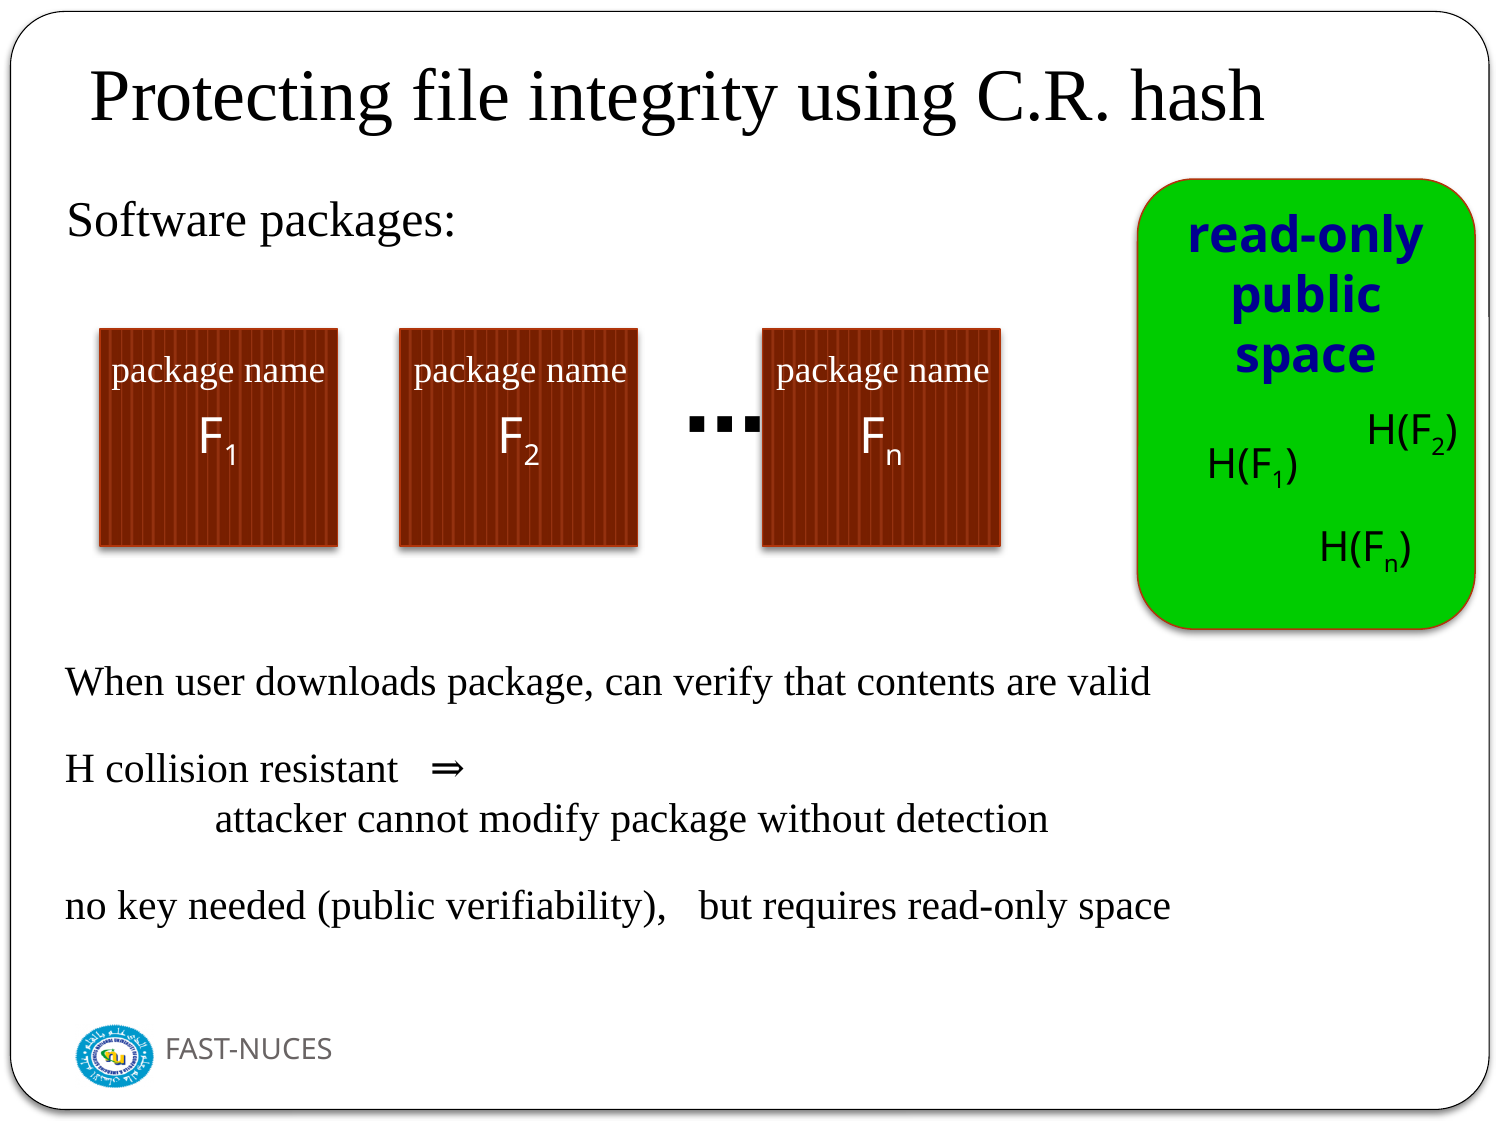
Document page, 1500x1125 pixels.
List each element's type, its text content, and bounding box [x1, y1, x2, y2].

title Protecting file integrity using C.R. hash [75, 37, 1425, 150]
text_box F2 [399, 398, 638, 547]
text_box Software packages: [51, 179, 473, 254]
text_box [1137, 178, 1478, 630]
text_box Fn [762, 328, 1001, 337]
text_box package name [96, 337, 341, 398]
text_box F1 [99, 398, 338, 547]
footer FAST-NUCES [150, 1012, 800, 1088]
picture [74, 1024, 154, 1088]
text_box package name [398, 337, 643, 398]
text_box ⋯ [669, 362, 782, 478]
list When user downloads package, can verify that contents are valid H collision resistant ⇒ attacker cannot modify package without detection no key needed (public verifiability), but requires read-only space [50, 645, 1438, 963]
text_box Fn [762, 398, 1001, 547]
text_box F1 [99, 328, 338, 337]
text_box F2 [399, 328, 638, 337]
picture [123, 1060, 154, 1088]
picture [91, 1038, 138, 1075]
text_box package name [761, 337, 1006, 398]
